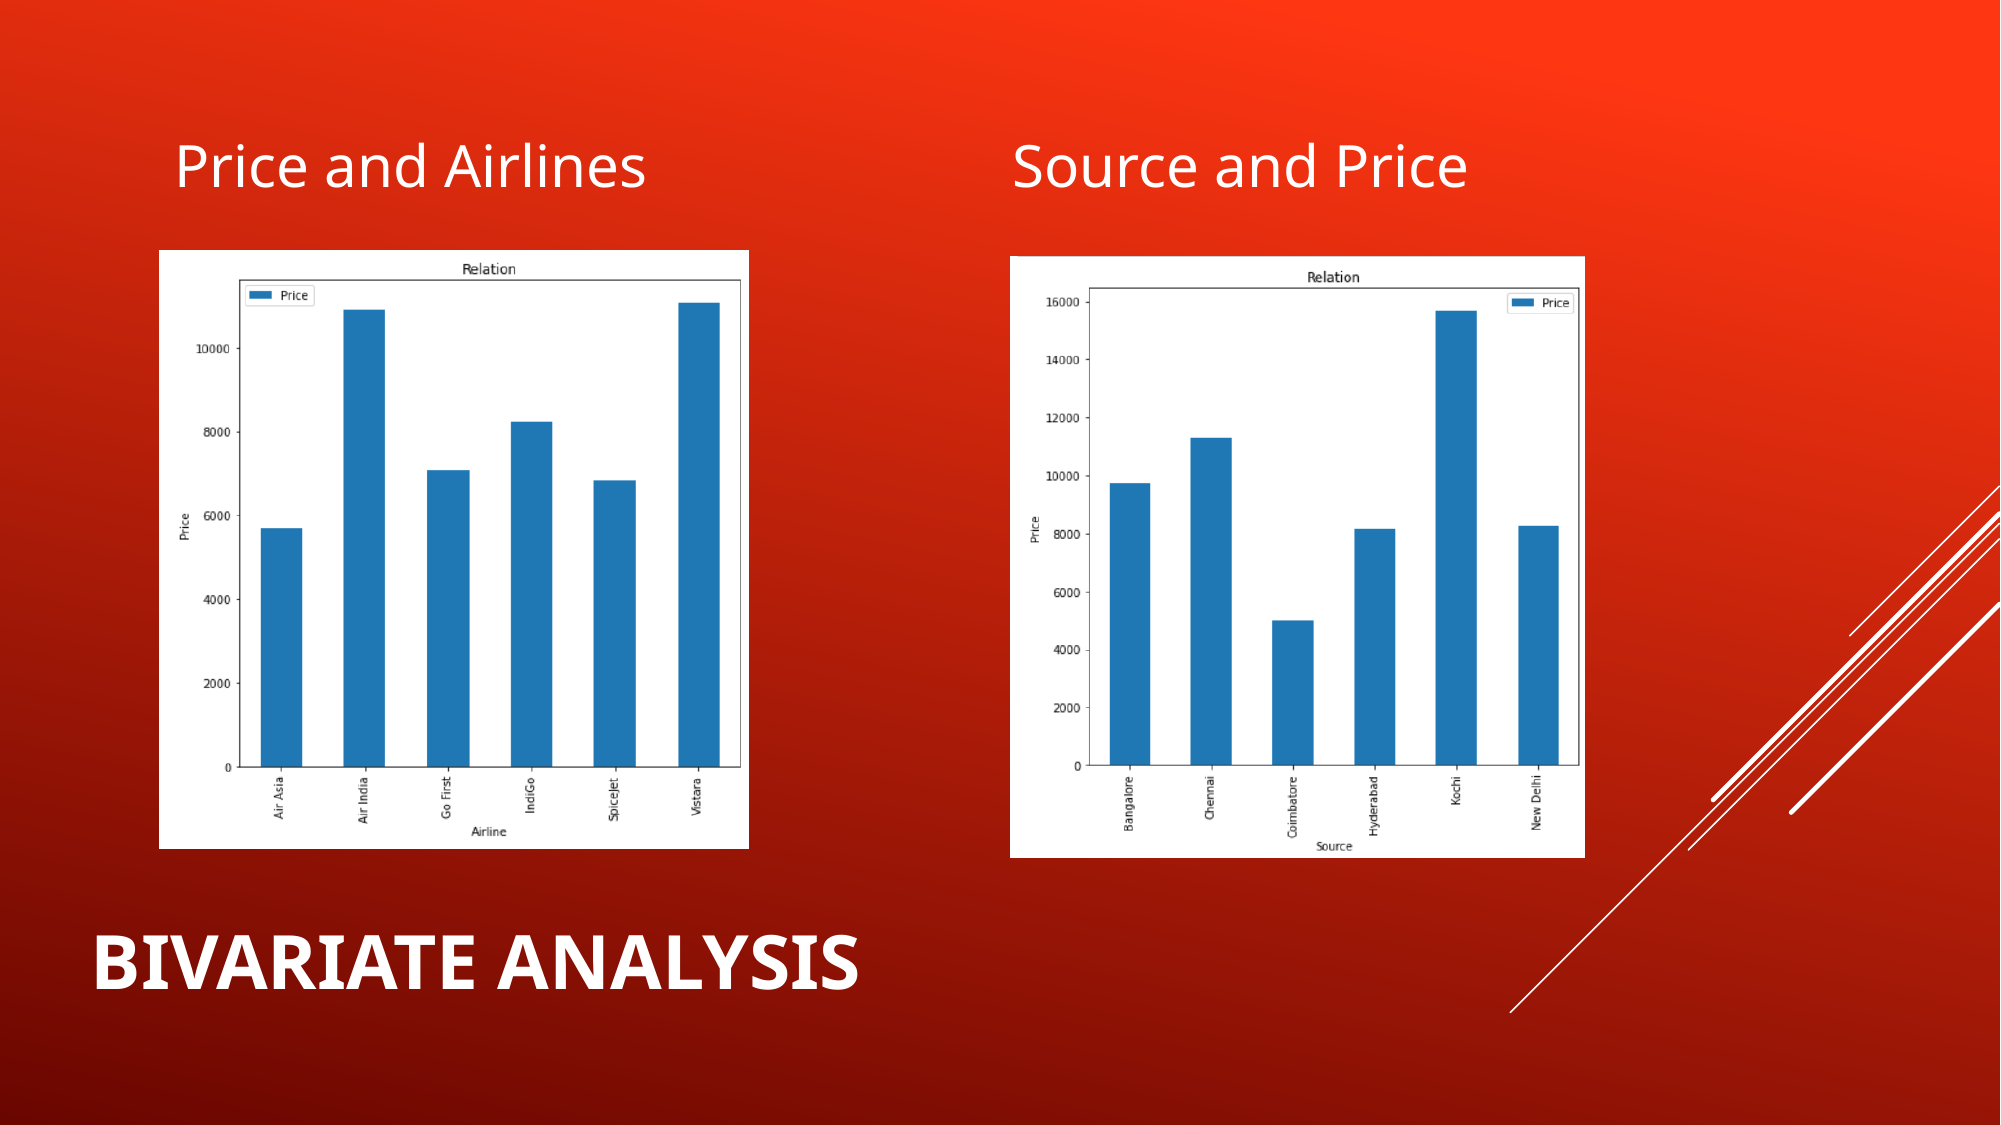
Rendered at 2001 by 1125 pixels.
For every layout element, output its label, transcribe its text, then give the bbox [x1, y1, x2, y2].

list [1009, 256, 1585, 859]
list Source and Price [997, 112, 1763, 207]
title Bivariate analysis [75, 835, 1476, 1084]
list Price and Airlines [159, 112, 923, 207]
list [159, 249, 749, 850]
